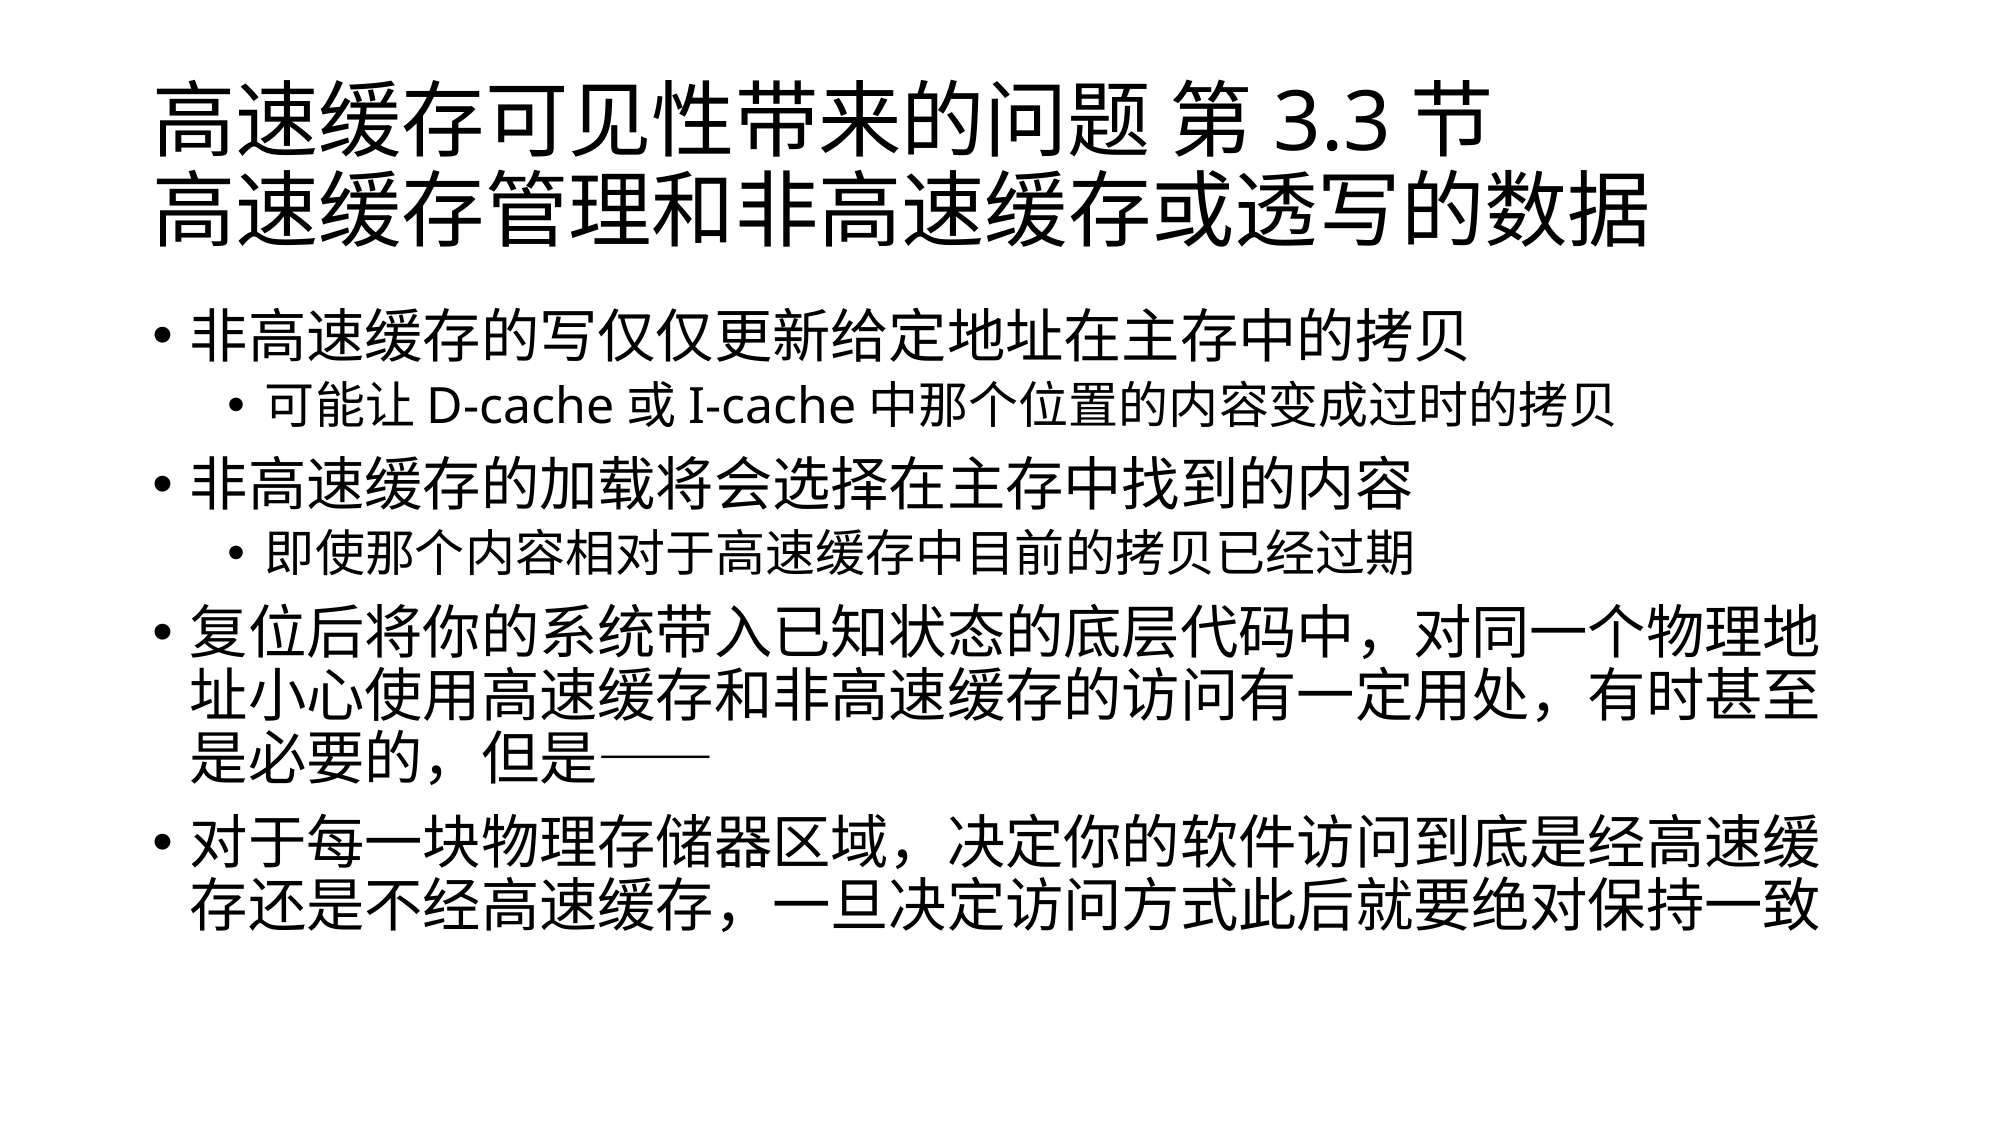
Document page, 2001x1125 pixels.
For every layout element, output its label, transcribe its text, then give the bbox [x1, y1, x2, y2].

title 高速缓存可见性带来的问题 第3.3节 高速缓存管理和非高速缓存或透写的数据 [137, 59, 1863, 278]
list 非高速缓存的写仅仅更新给定地址在主存中的拷贝 可能让D-cache或I-cache中那个位置的内容变成过时的拷贝 非高速缓存的加载将会选择在主存中找到的内容 即使那个内容相对于高速缓存中目前的拷贝已经过期 复位后将你的系统带入已知状态的底层代码中，对同一个物理地址小心使用高速缓存和非高速缓存的访问有一定用处，有时甚至是必要的，但是—— 对于每一块物理存储器区域，决定你的软件访问到底是经高速缓存还是不经高速缓存，一旦决定访问方式此后就要绝对保持一致 [137, 299, 1863, 1014]
